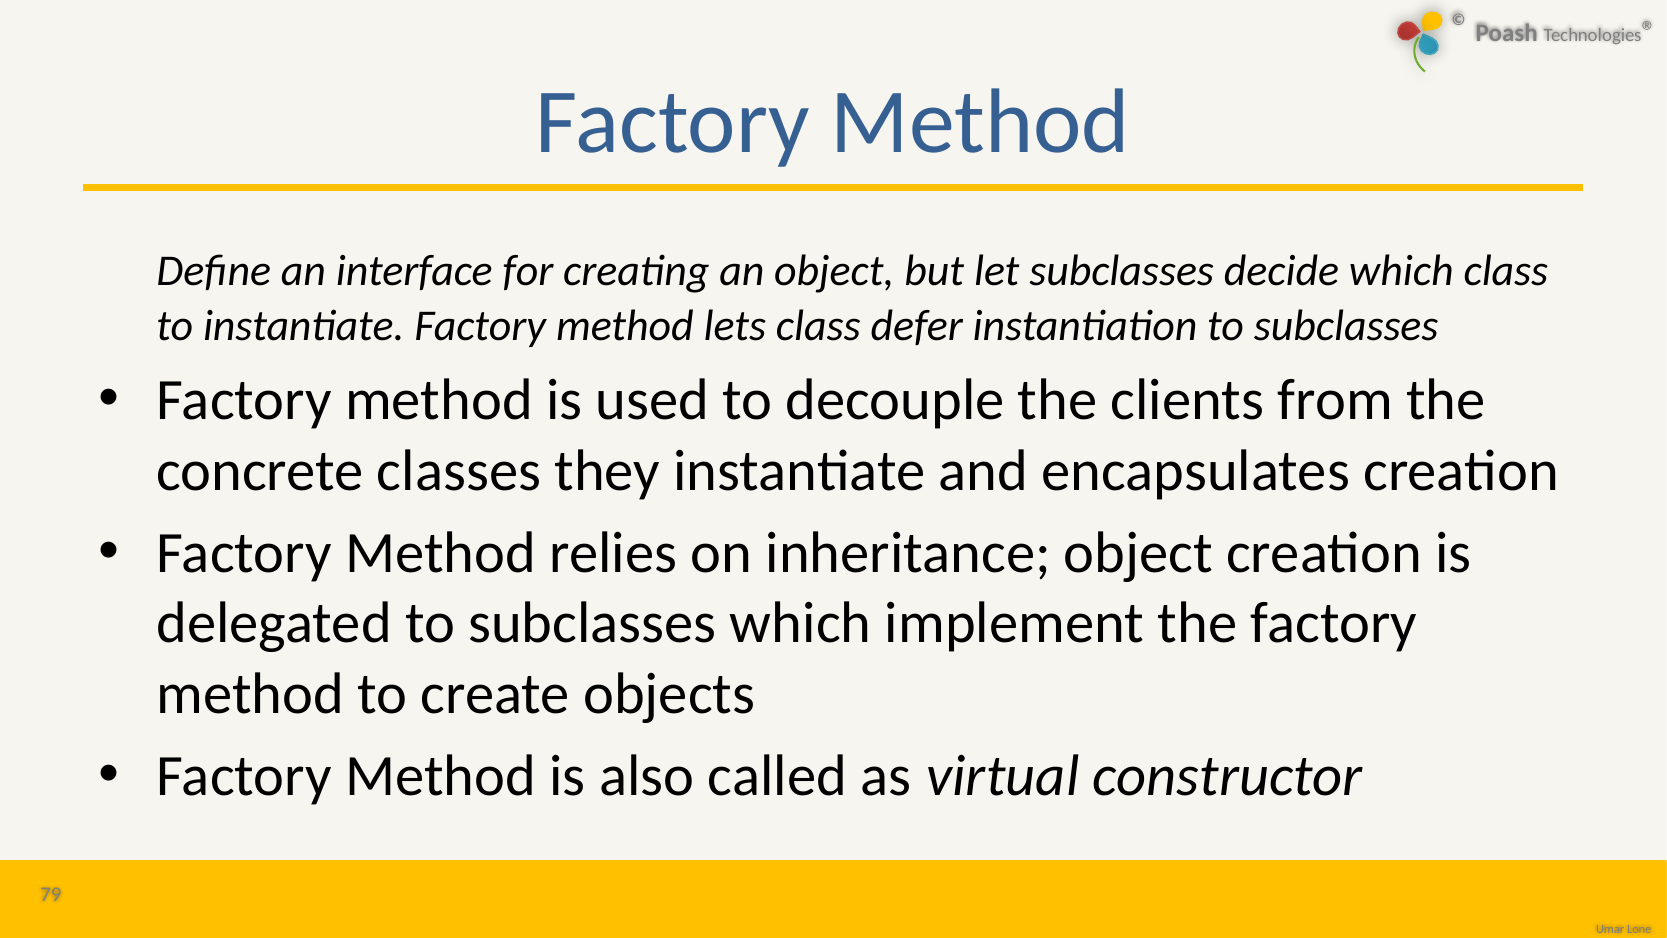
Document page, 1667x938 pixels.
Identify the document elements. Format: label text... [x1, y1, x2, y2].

slide_number 79 [4, 868, 98, 919]
title Factory Method [83, 37, 1584, 194]
list Define an interface for creating an object, but let subclasses decide which class to instantiate. Factory method lets class defer instantiation to subclasses Factory method is used to decouple the clients from the concrete classes they instantiate and encapsulates creation Factory Method relies on inheritance; object creation is delegated to subclasses which implement the factory method to create objects Factory Method is also called as virtual constructor [83, 218, 1584, 838]
